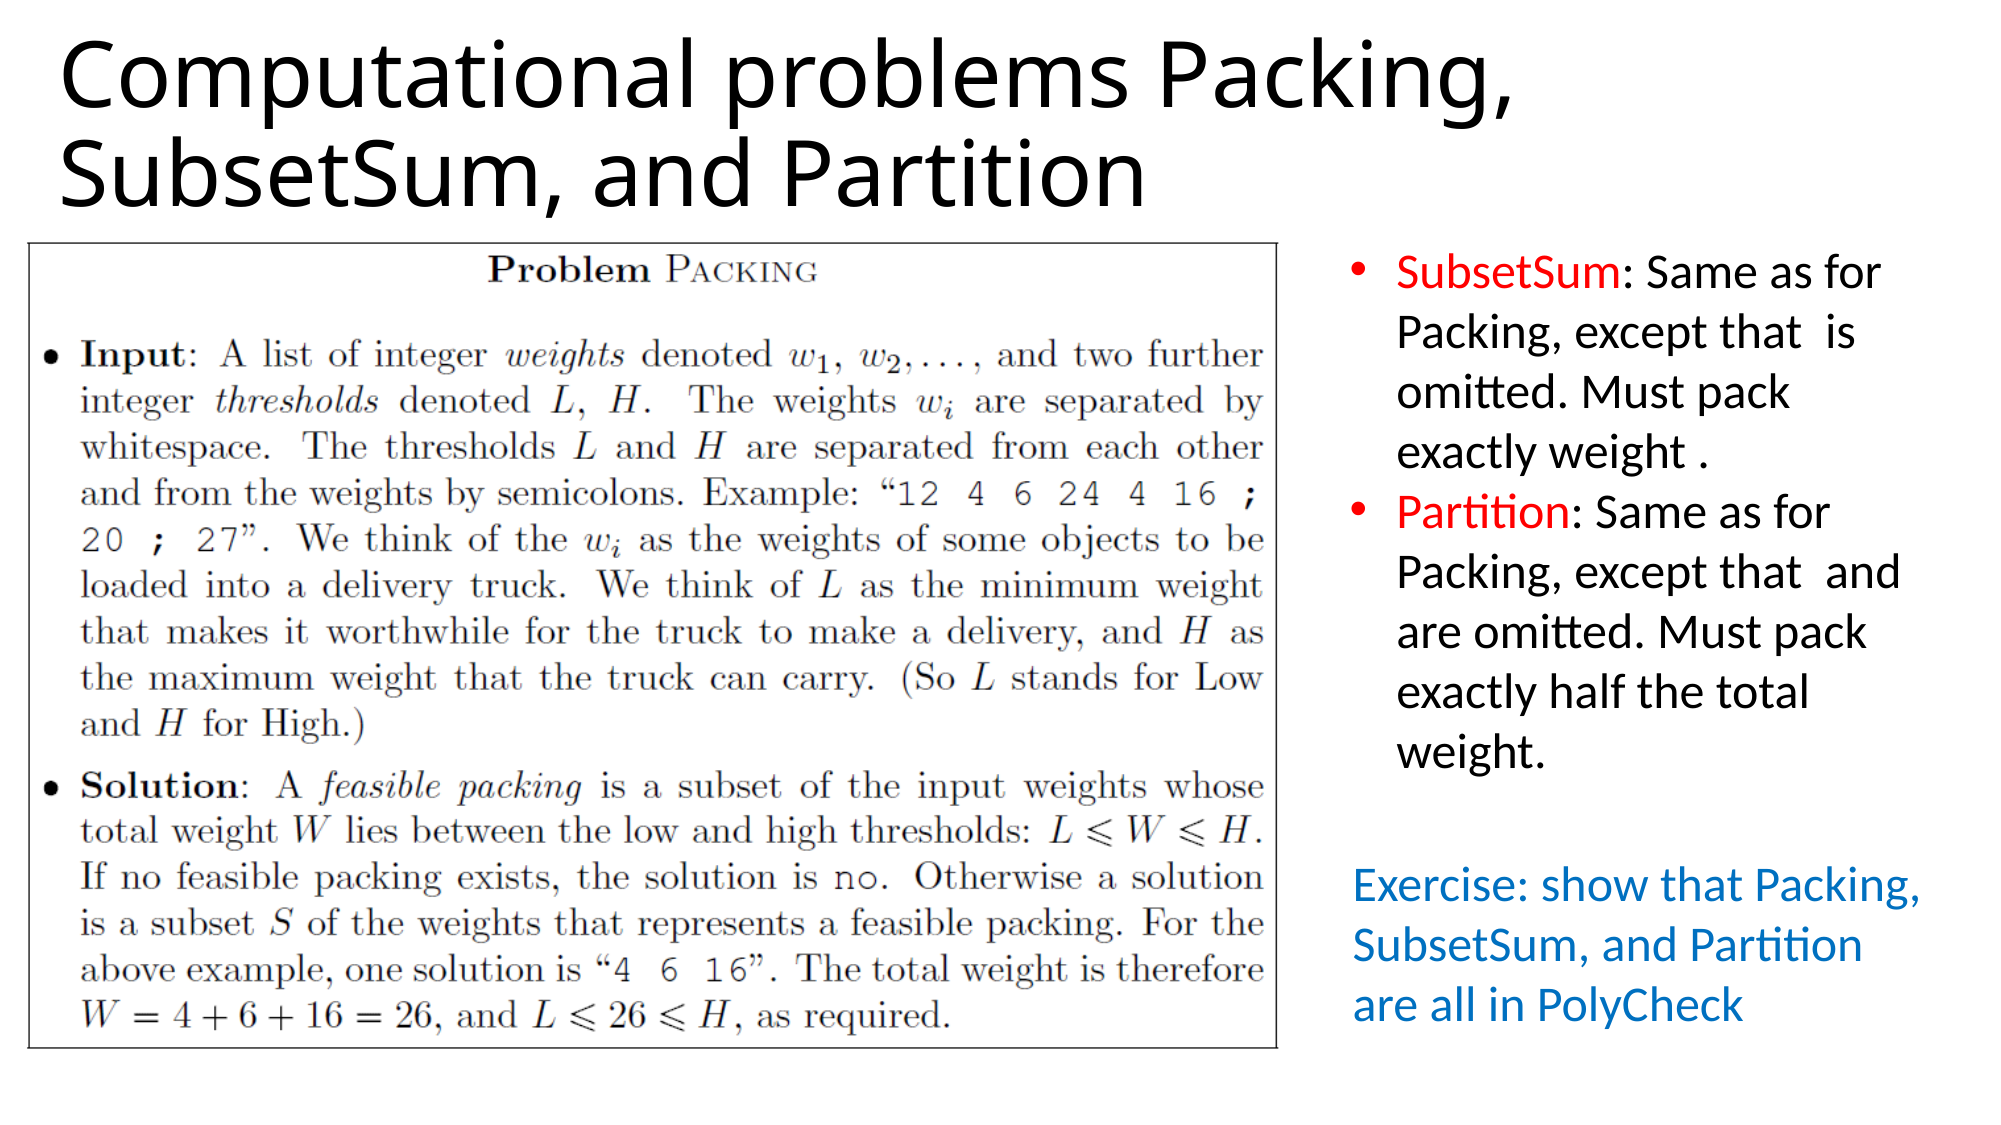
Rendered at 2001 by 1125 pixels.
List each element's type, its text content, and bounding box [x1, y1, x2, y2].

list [22, 236, 1289, 1058]
title Computational problems Packing, SubsetSum, and Partition [43, 19, 1769, 237]
text_box Exercise: show that Packing, SubsetSum, and Partition are all in PolyCheck [1337, 843, 1943, 1039]
